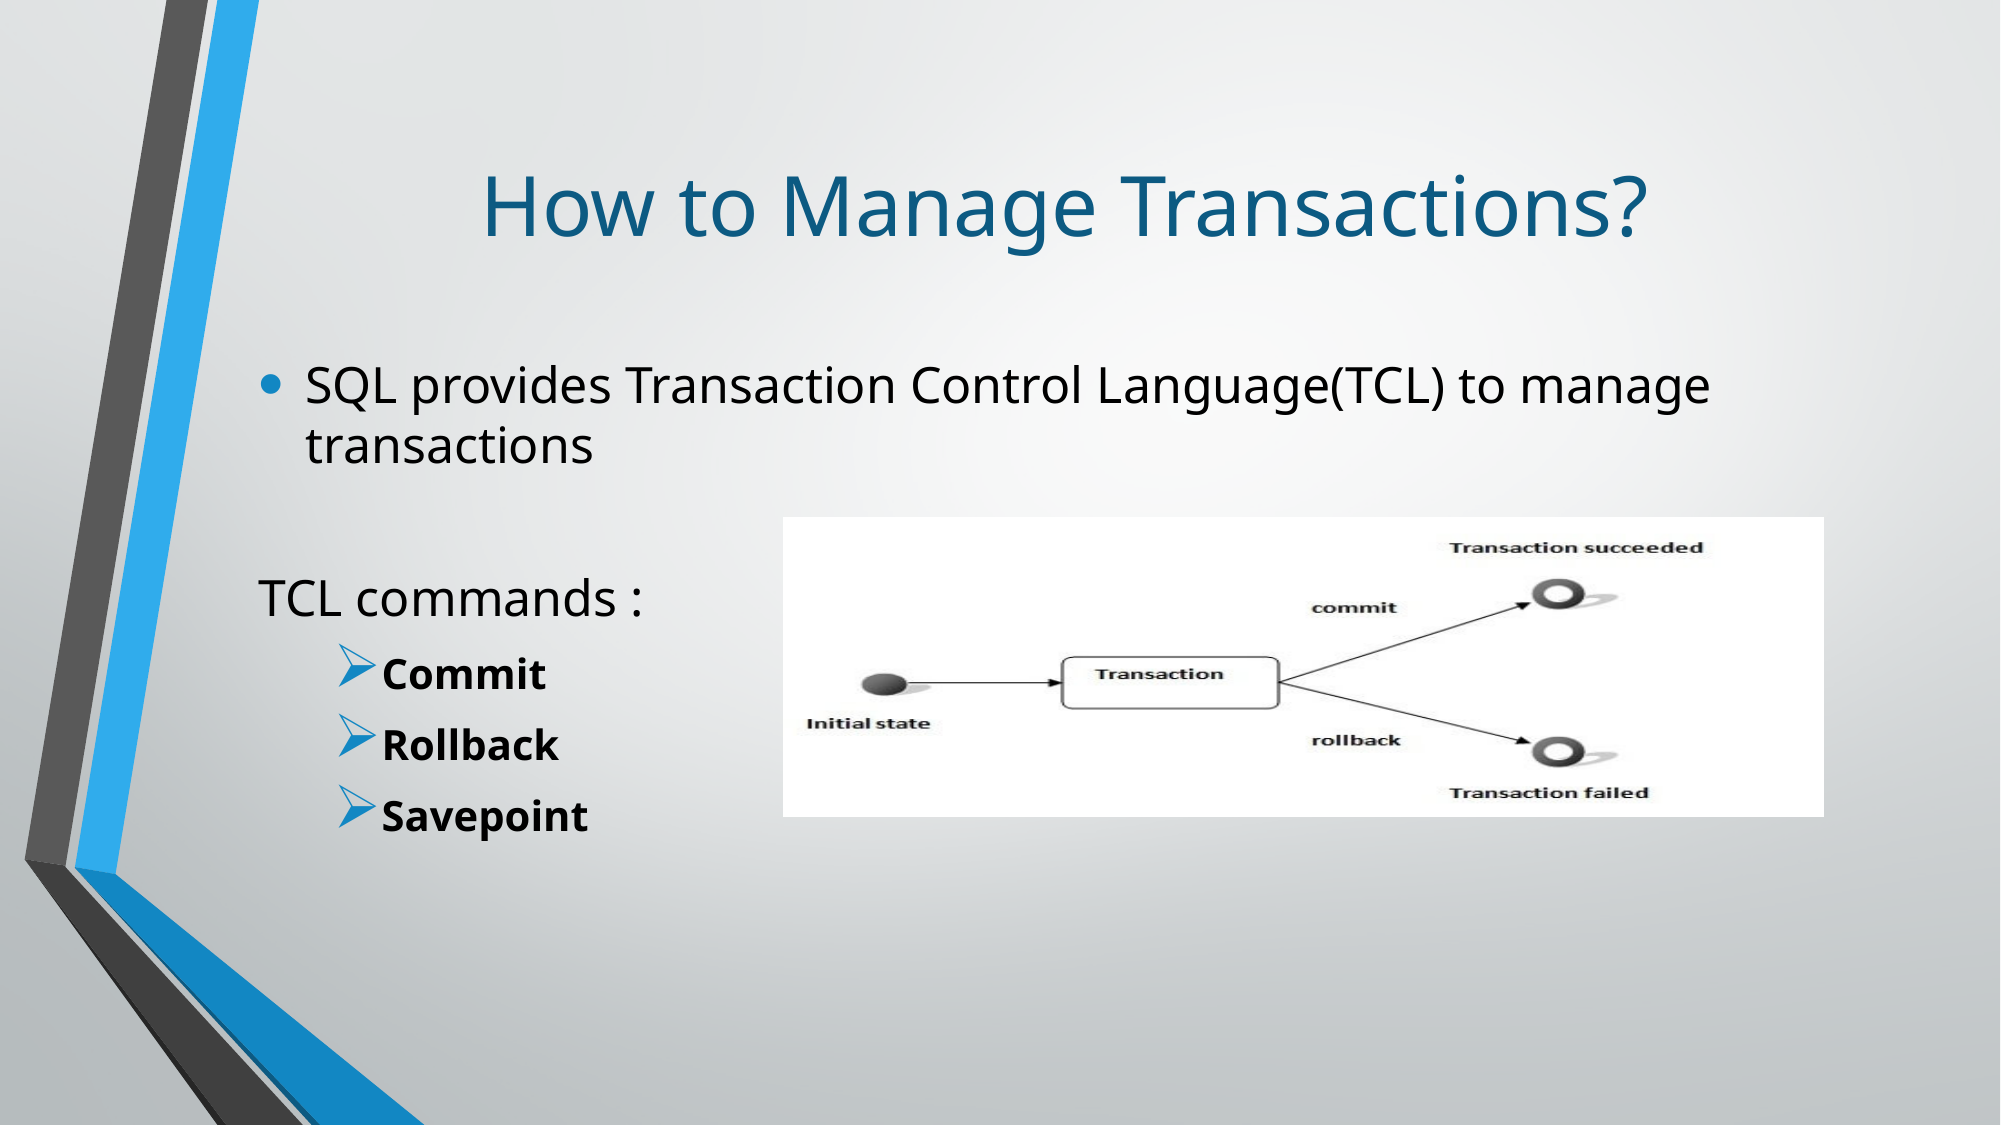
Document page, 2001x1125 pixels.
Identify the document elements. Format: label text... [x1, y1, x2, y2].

picture [783, 517, 1824, 818]
title How to Manage Transactions? [243, 59, 1887, 280]
list SQL provides Transaction Control Language(TCL) to manage transactions TCL commands : Commit Rollback Savepoint [243, 280, 1887, 913]
